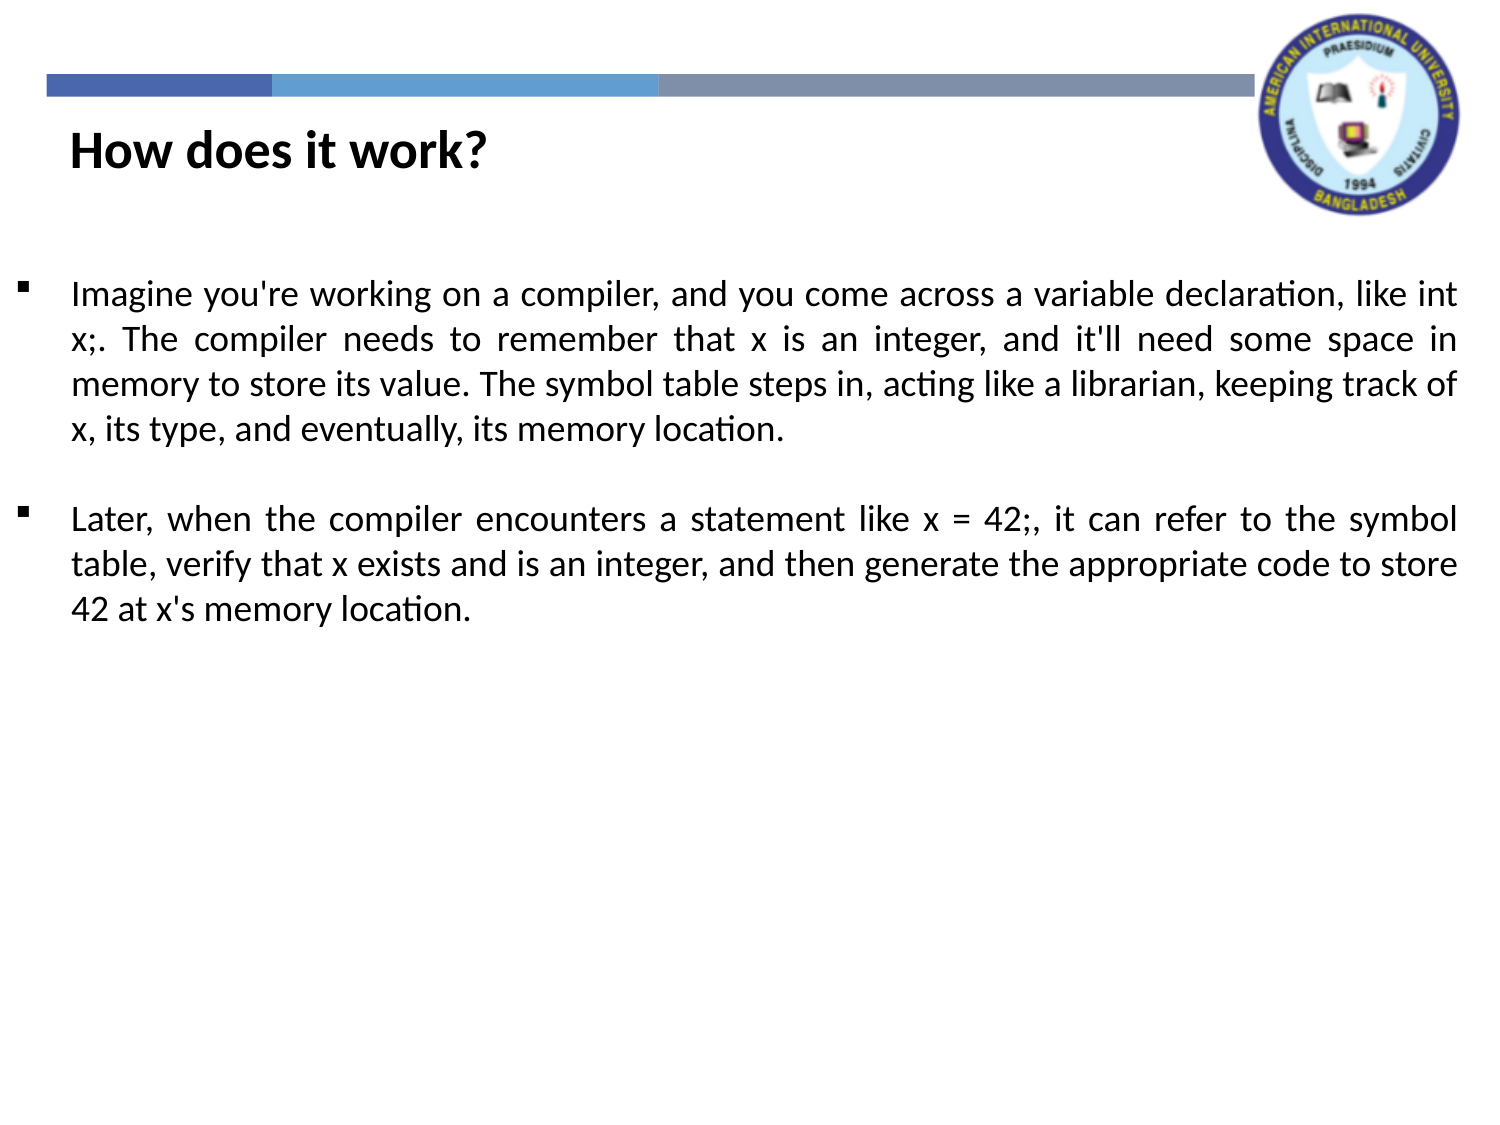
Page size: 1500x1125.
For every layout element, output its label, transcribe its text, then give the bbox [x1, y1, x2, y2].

text_box How does it work? [55, 119, 1129, 201]
picture [1254, 9, 1465, 211]
text_box Imagine you're working on a compiler, and you come across a variable declaration, like int x;. The compiler needs to remember that x is an integer, and it'll need some space in memory to store its value. The symbol table steps in, acting like a librarian, keeping track of x, its type, and eventually, its memory location. Later, when the compiler encounters a statement like x = 42;, it can refer to the symbol table, verify that x exists and is an integer, and then generate the appropriate code to store 42 at x's memory location. [0, 211, 1475, 637]
